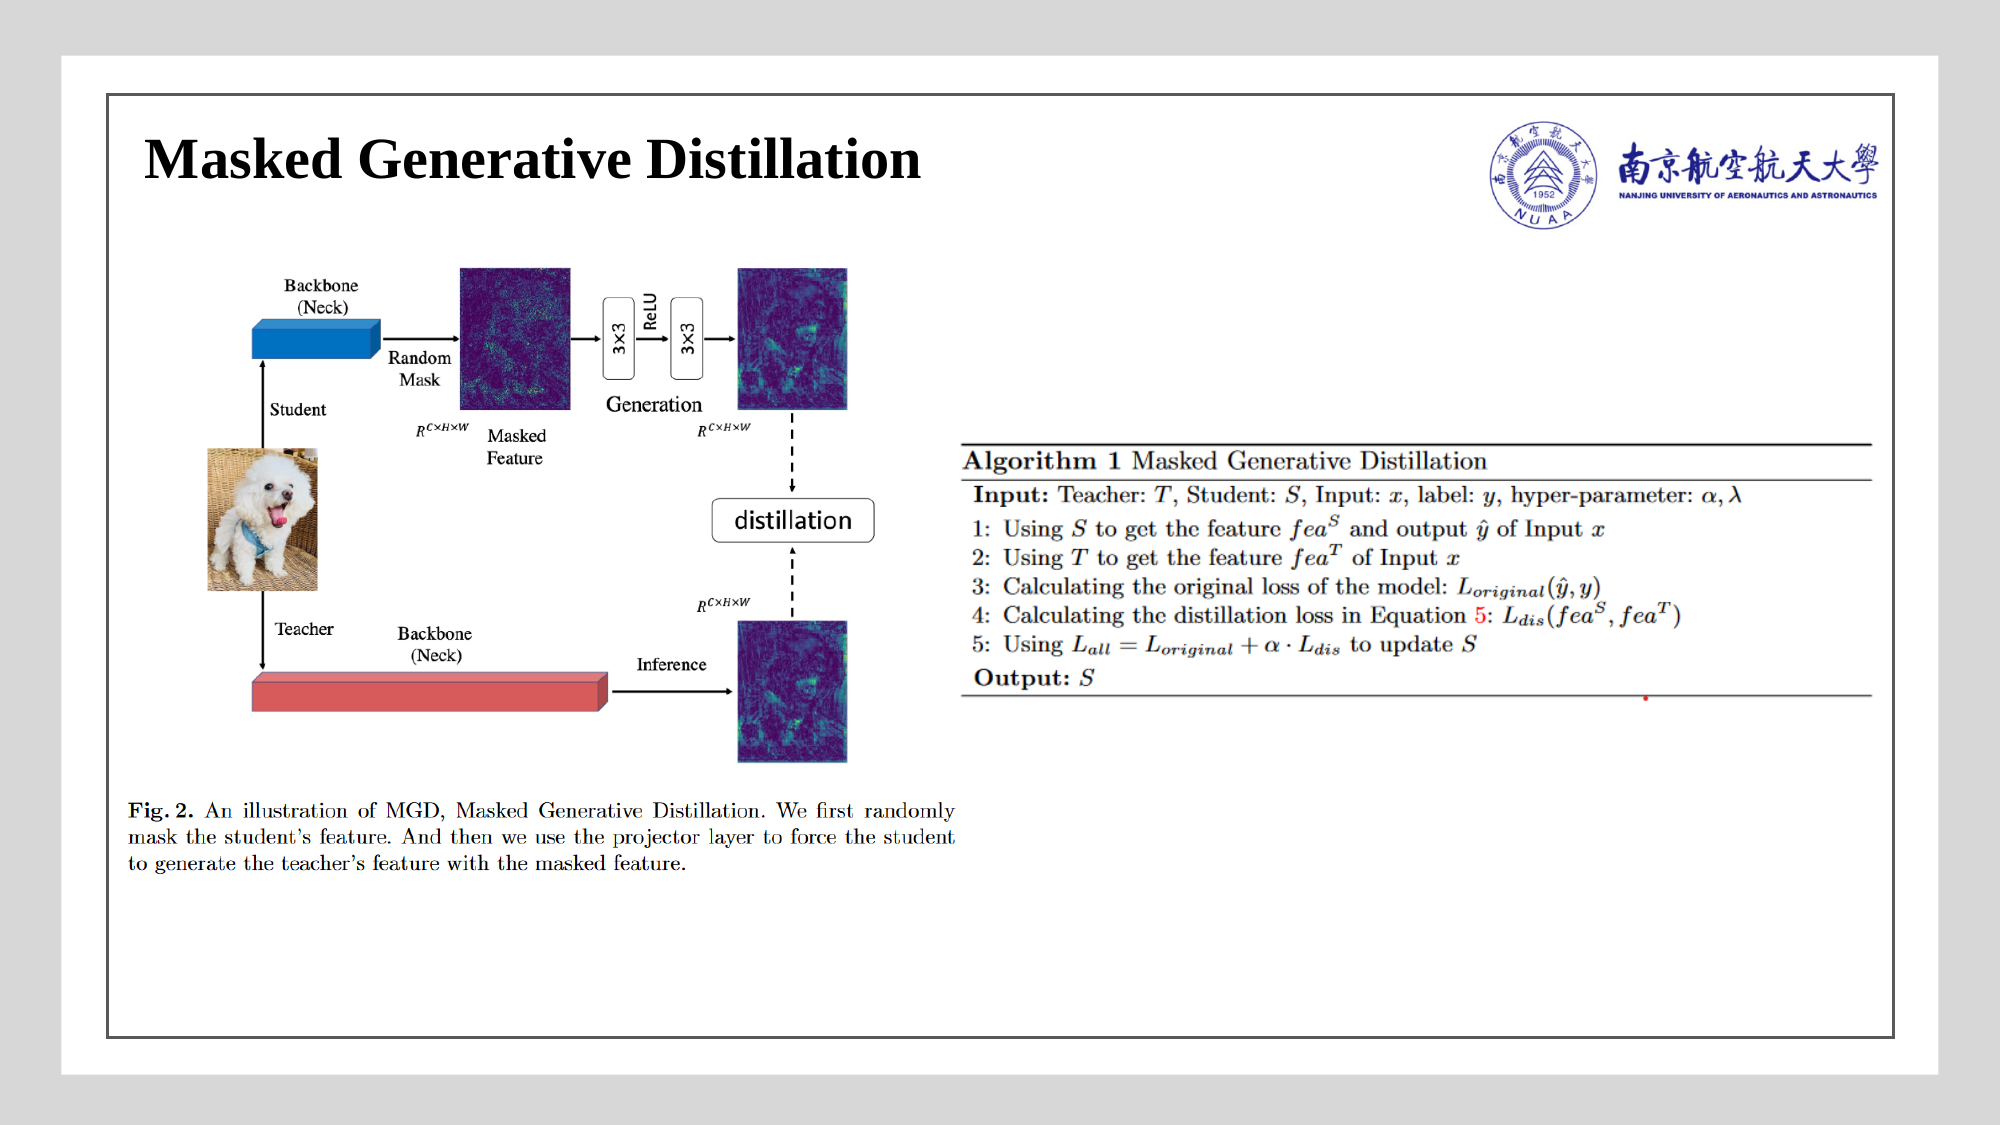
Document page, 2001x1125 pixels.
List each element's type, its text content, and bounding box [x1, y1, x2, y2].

text_box [106, 94, 1894, 1038]
picture [1486, 111, 1889, 235]
text_box [61, 55, 1939, 1075]
text_box [0, 0, 2000, 1125]
text_box Masked Generative Distillation [130, 113, 947, 198]
picture [107, 245, 1905, 880]
